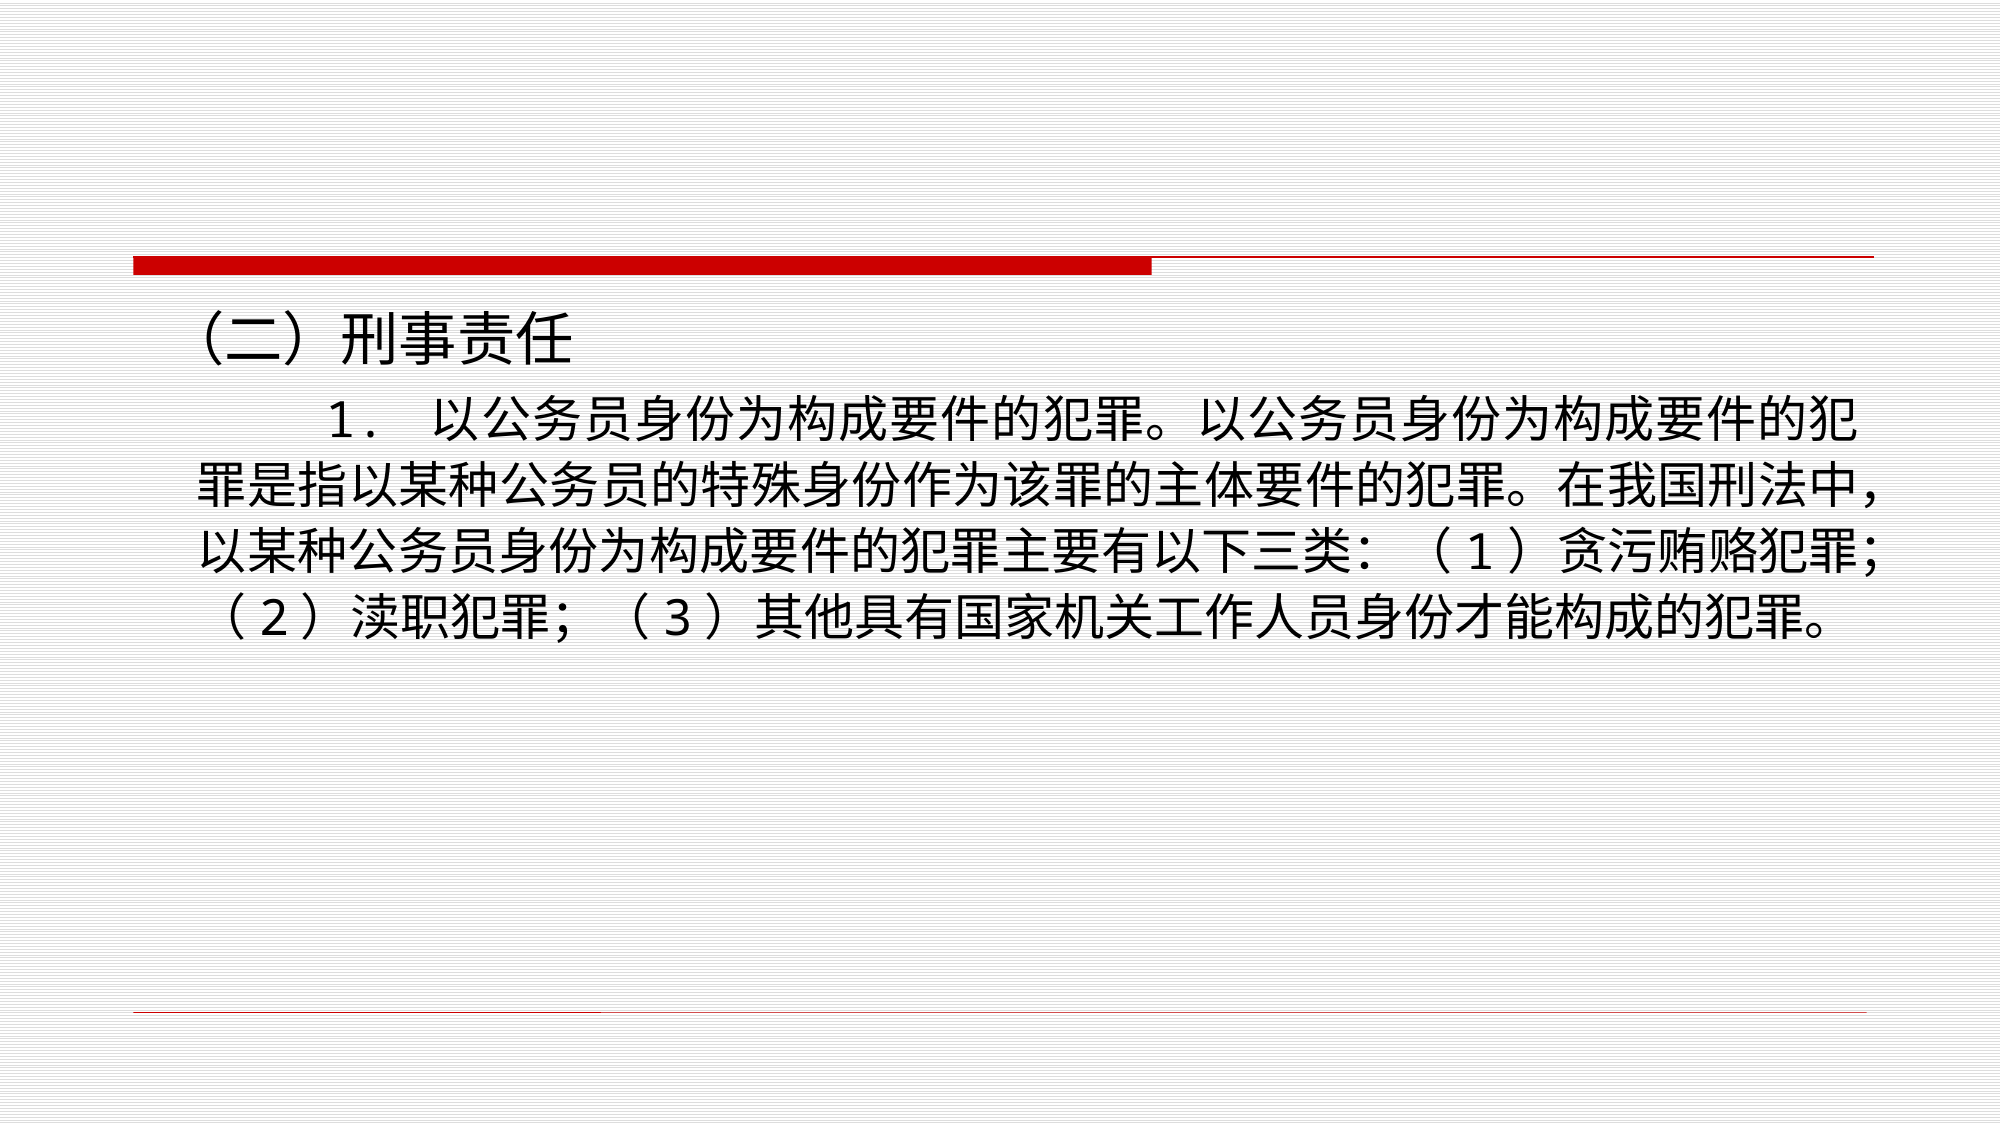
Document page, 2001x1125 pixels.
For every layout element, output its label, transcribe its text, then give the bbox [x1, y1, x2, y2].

list （二）刑事责任 1. 以公务员身份为构成要件的犯罪。以公务员身份为构成要件的犯罪是指以某种公务员的特殊身份作为该罪的主体要件的犯罪。在我国刑法中，以某种公务员身份为构成要件的犯罪主要有以下三类：（1）贪污贿赂犯罪；（2）渎职犯罪；（3）其他具有国家机关工作人员身份才能构成的犯罪。 [123, 287, 1875, 988]
